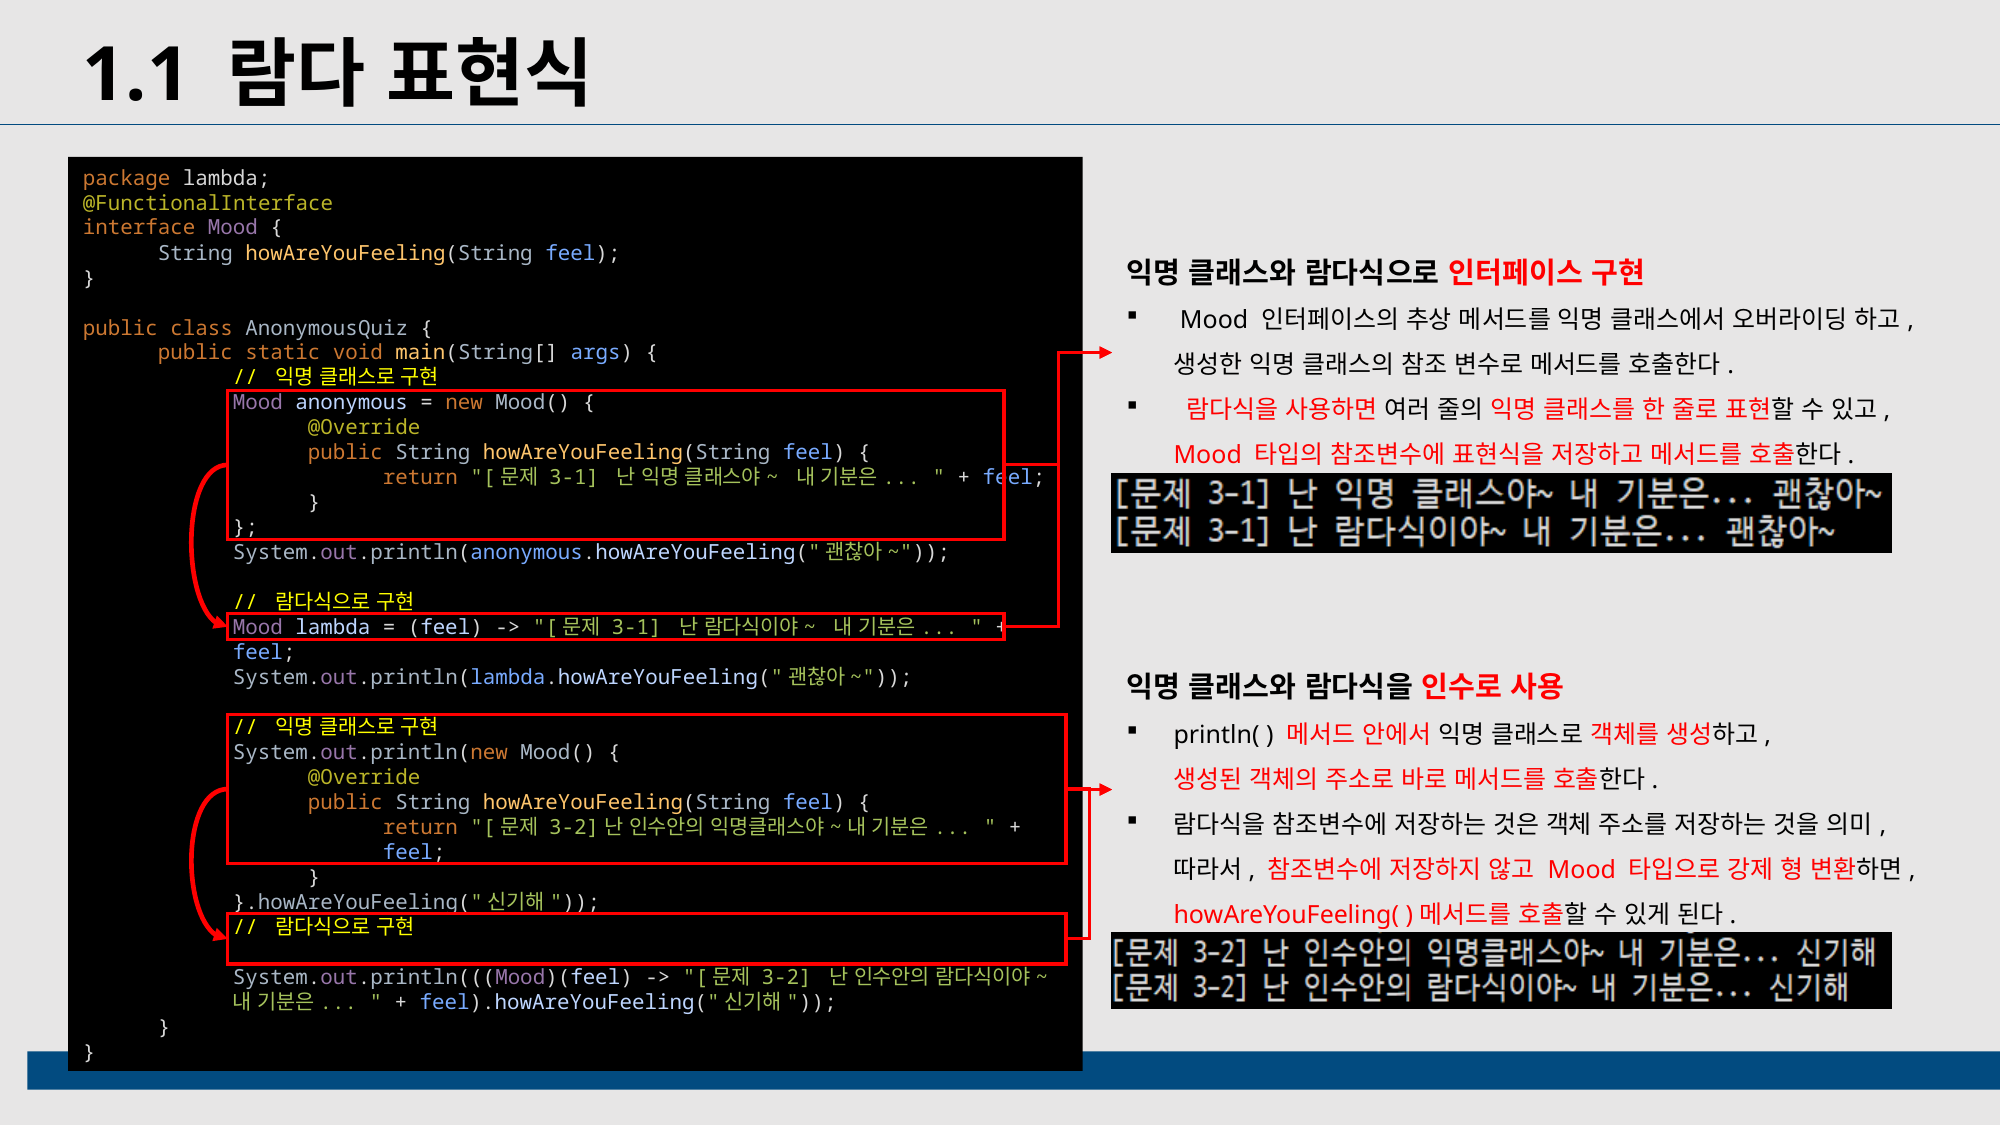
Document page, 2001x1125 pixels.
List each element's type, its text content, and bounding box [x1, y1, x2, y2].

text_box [1066, 788, 1112, 939]
text_box 익명 클래스와 람다식으로 인터페이스 구현 Mood 인터페이스의 추상 메서드를 익명 클래스에서 오버라이딩 하고,생성한 익명 클래스의 참조 변수로 메서드를 호출한다. 람다식을 사용하면 여러 줄의 익명 클래스를 한 줄로 표현할 수 있고, Mood 타입의 참조변수에 표현식을 저장하고 메서드를 호출한다. [1111, 229, 1979, 476]
picture [1112, 473, 1892, 553]
text_box [227, 913, 1067, 964]
text_box 익명 클래스와 람다식을 인수로 사용 println( ) 메서드 안에서 익명 클래스로 객체를 생성하고, 생성된 객체의 주소로 바로 메서드를 호출한다. 람다식을 참조변수에 저장하는 것은 객체 주소를 저장하는 것을 의미, 따라서, 참조변수에 저장하지 않고 Mood 타입으로 강제 형 변환하면, howAreYouFeeling( )메서드를 호출할 수 있게 된다. [1111, 643, 1979, 936]
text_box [1004, 351, 1112, 627]
text_box 1.1 람다 표현식 [68, 18, 1375, 124]
text_box [26, 1050, 2000, 1091]
text_box package lambda; @FunctionalInterface interface Mood { String howAreYouFeeling(String feel); } public class AnonymousQuiz { public static void main(String[] args) { // 익명 클래스로 구현 Mood anonymous = new Mood() { @Override public String howAreYouFeeling(String feel) { return "[문제 3-1] 난 익명 클래스야~ 내 기분은... " + feel; } }; System.out.println(anonymous.howAreYouFeeling("괜찮아~")); // 람다식으로 구현 Mood lambda = (feel) -> "[문제 3-1] 난 람다식이야~ 내 기분은... " + feel; System.out.println(lambda.howAreYouFeeling("괜찮아~")); // 익명 클래스로 구현 System.out.println(new Mood() { @Override public String howAreYouFeeling(String feel) { return "[문제 3-2]난 인수안의 익명클래스야~내 기분은... " + feel; } }.howAreYouFeeling("신기해")); // 람다식으로 구현 System.out.println(((Mood)(feel) -> "[문제 3-2] 난 인수안의 람다식이야~ 내 기분은... " + feel).howAreYouFeeling("신기해")); } } 람다 표현식 [68, 156, 1083, 1071]
text_box [227, 613, 1005, 640]
text_box [227, 714, 1067, 864]
picture [1111, 932, 1892, 1009]
text_box [227, 390, 1004, 540]
